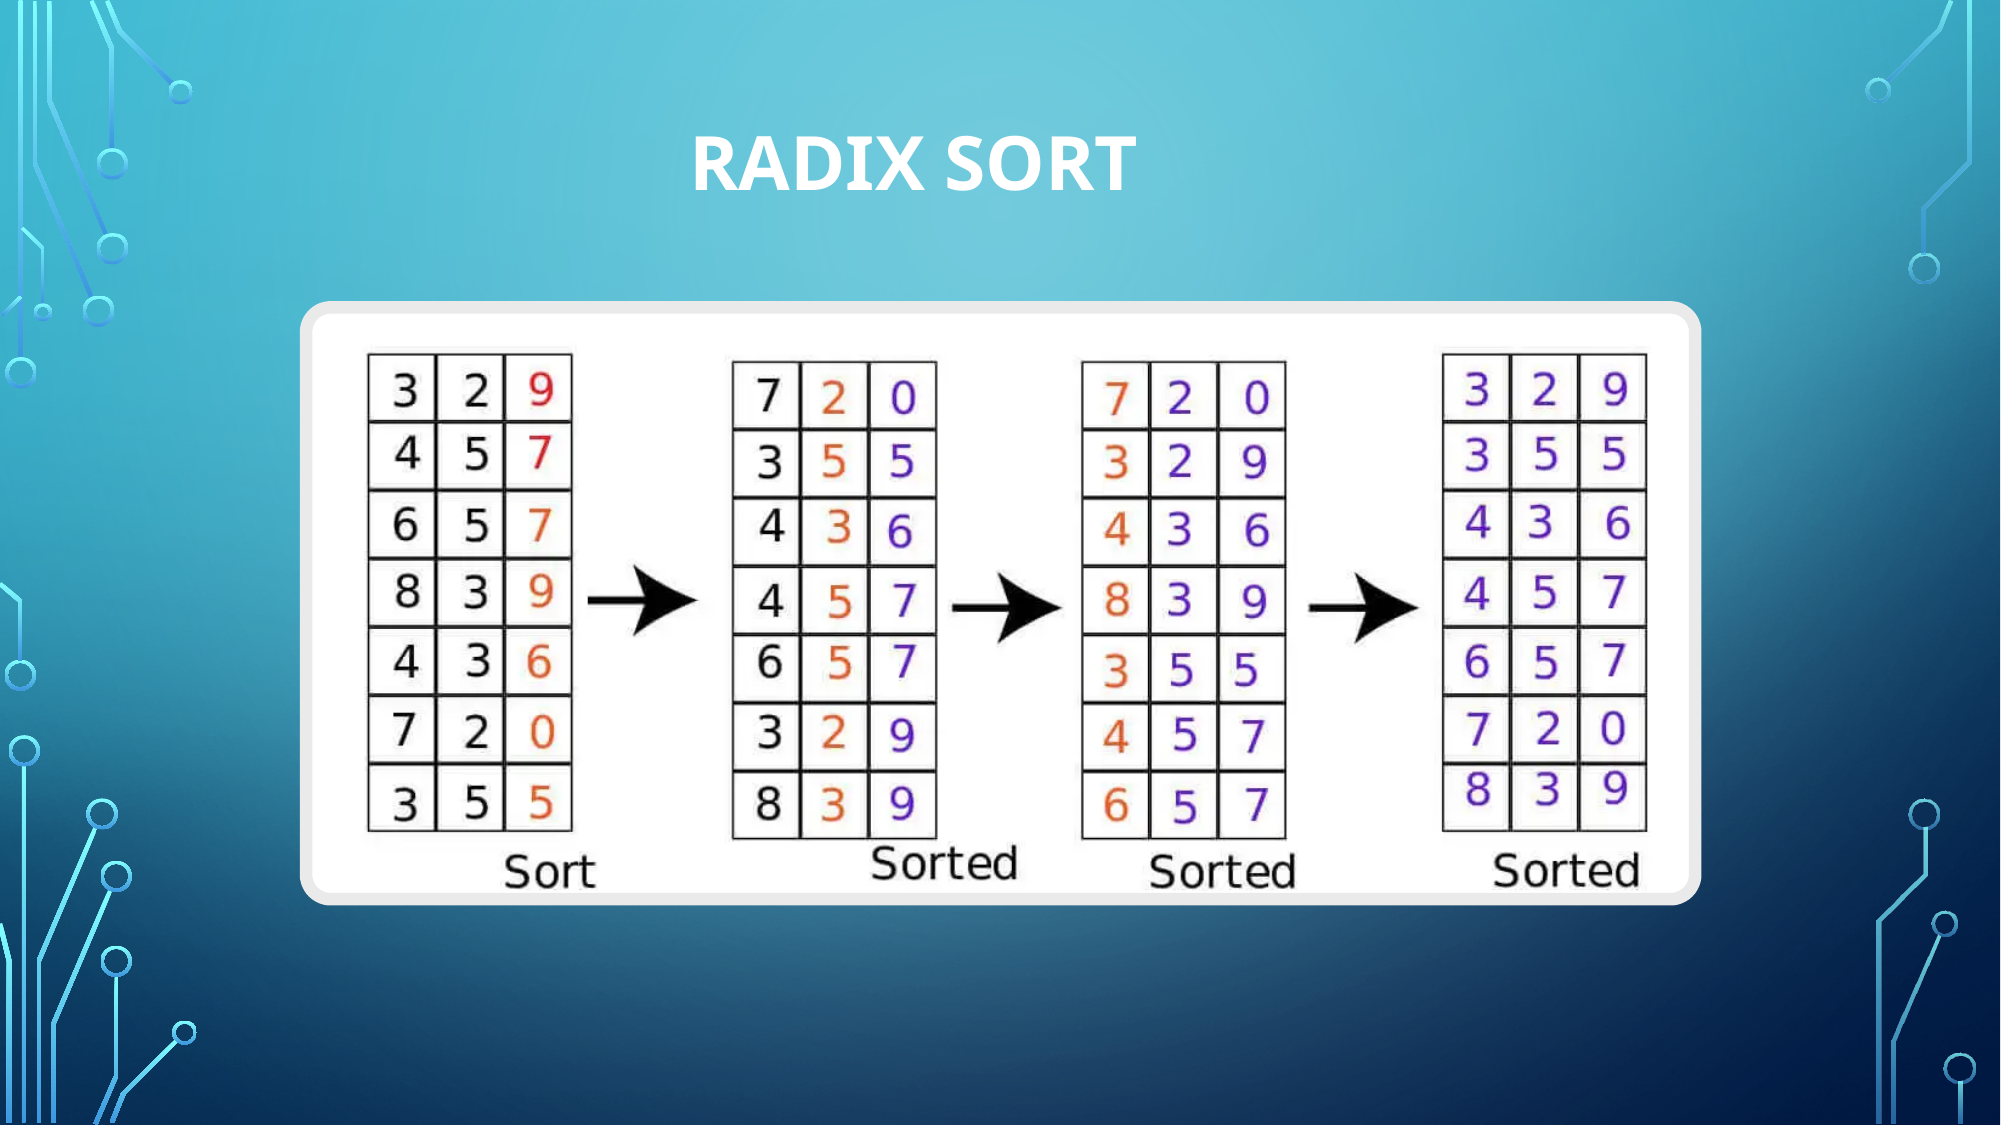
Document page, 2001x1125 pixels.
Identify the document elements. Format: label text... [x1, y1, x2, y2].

title Radix Sort [654, 45, 1235, 288]
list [305, 307, 1696, 900]
